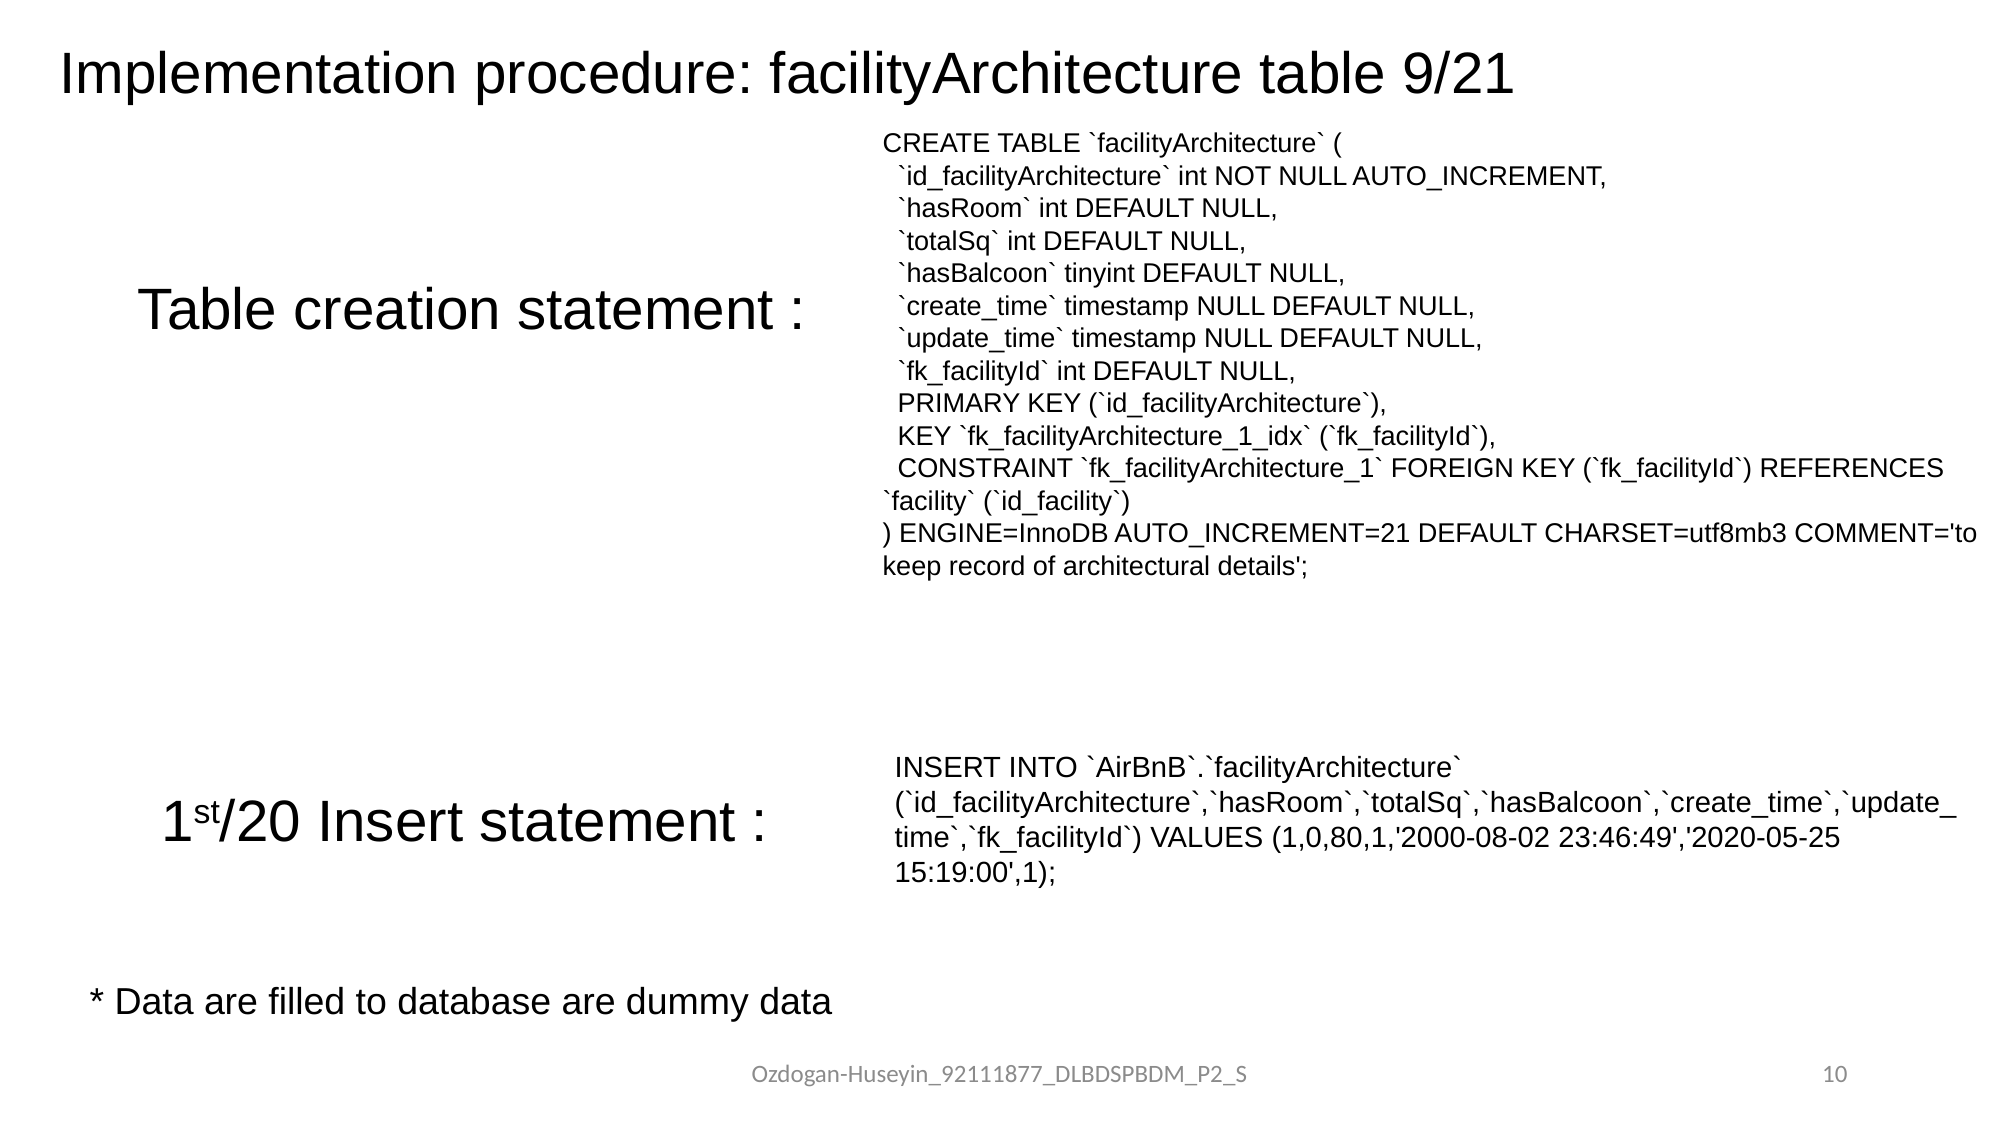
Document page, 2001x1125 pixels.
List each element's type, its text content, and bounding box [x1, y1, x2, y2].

text_box INSERT INTO `AirBnB`.`facilityArchitecture` (`id_facilityArchitecture`,`hasRoom`,`totalSq`,`hasBalcoon`,`create_time`,`update_time`,`fk_facilityId`) VALUES (1,0,80,1,'2000-08-02 23:46:49','2020-05-25 15:19:00',1); [894, 623, 1966, 1013]
slide_number 10 [1412, 1042, 1863, 1103]
text_box 1st/20 Insert statement : [58, 788, 872, 848]
text_box Table creation statement : [66, 277, 879, 336]
text_box * Data are filled to database are dummy data [86, 956, 836, 1043]
text_box CREATE TABLE `facilityArchitecture` ( `id_facilityArchitecture` int NOT NULL AUTO_INCREMENT, `hasRoom` int DEFAULT NULL, `totalSq` int DEFAULT NULL, `hasBalcoon` tinyint DEFAULT NULL, `create_time` timestamp NULL DEFAULT NULL, `update_time` timestamp NULL DEFAULT NULL, `fk_facilityId` int DEFAULT NULL, PRIMARY KEY (`id_facilityArchitecture`), KEY `fk_facilityArchitecture_1_idx` (`fk_facilityId`), CONSTRAINT `fk_facilityArchitecture_1` FOREIGN KEY (`fk_facilityId`) REFERENCES `facility` (`id_facility`) ) ENGINE=InnoDB AUTO_INCREMENT=21 DEFAULT CHARSET=utf8mb3 COMMENT='to keep record of architectural details'; [882, 117, 2000, 589]
title Implementation procedure: facilityArchitecture table 9/21 [35, 35, 1542, 106]
footer Ozdogan-Huseyin_92111877_DLBDSPBDM_P2_S [662, 1042, 1338, 1103]
